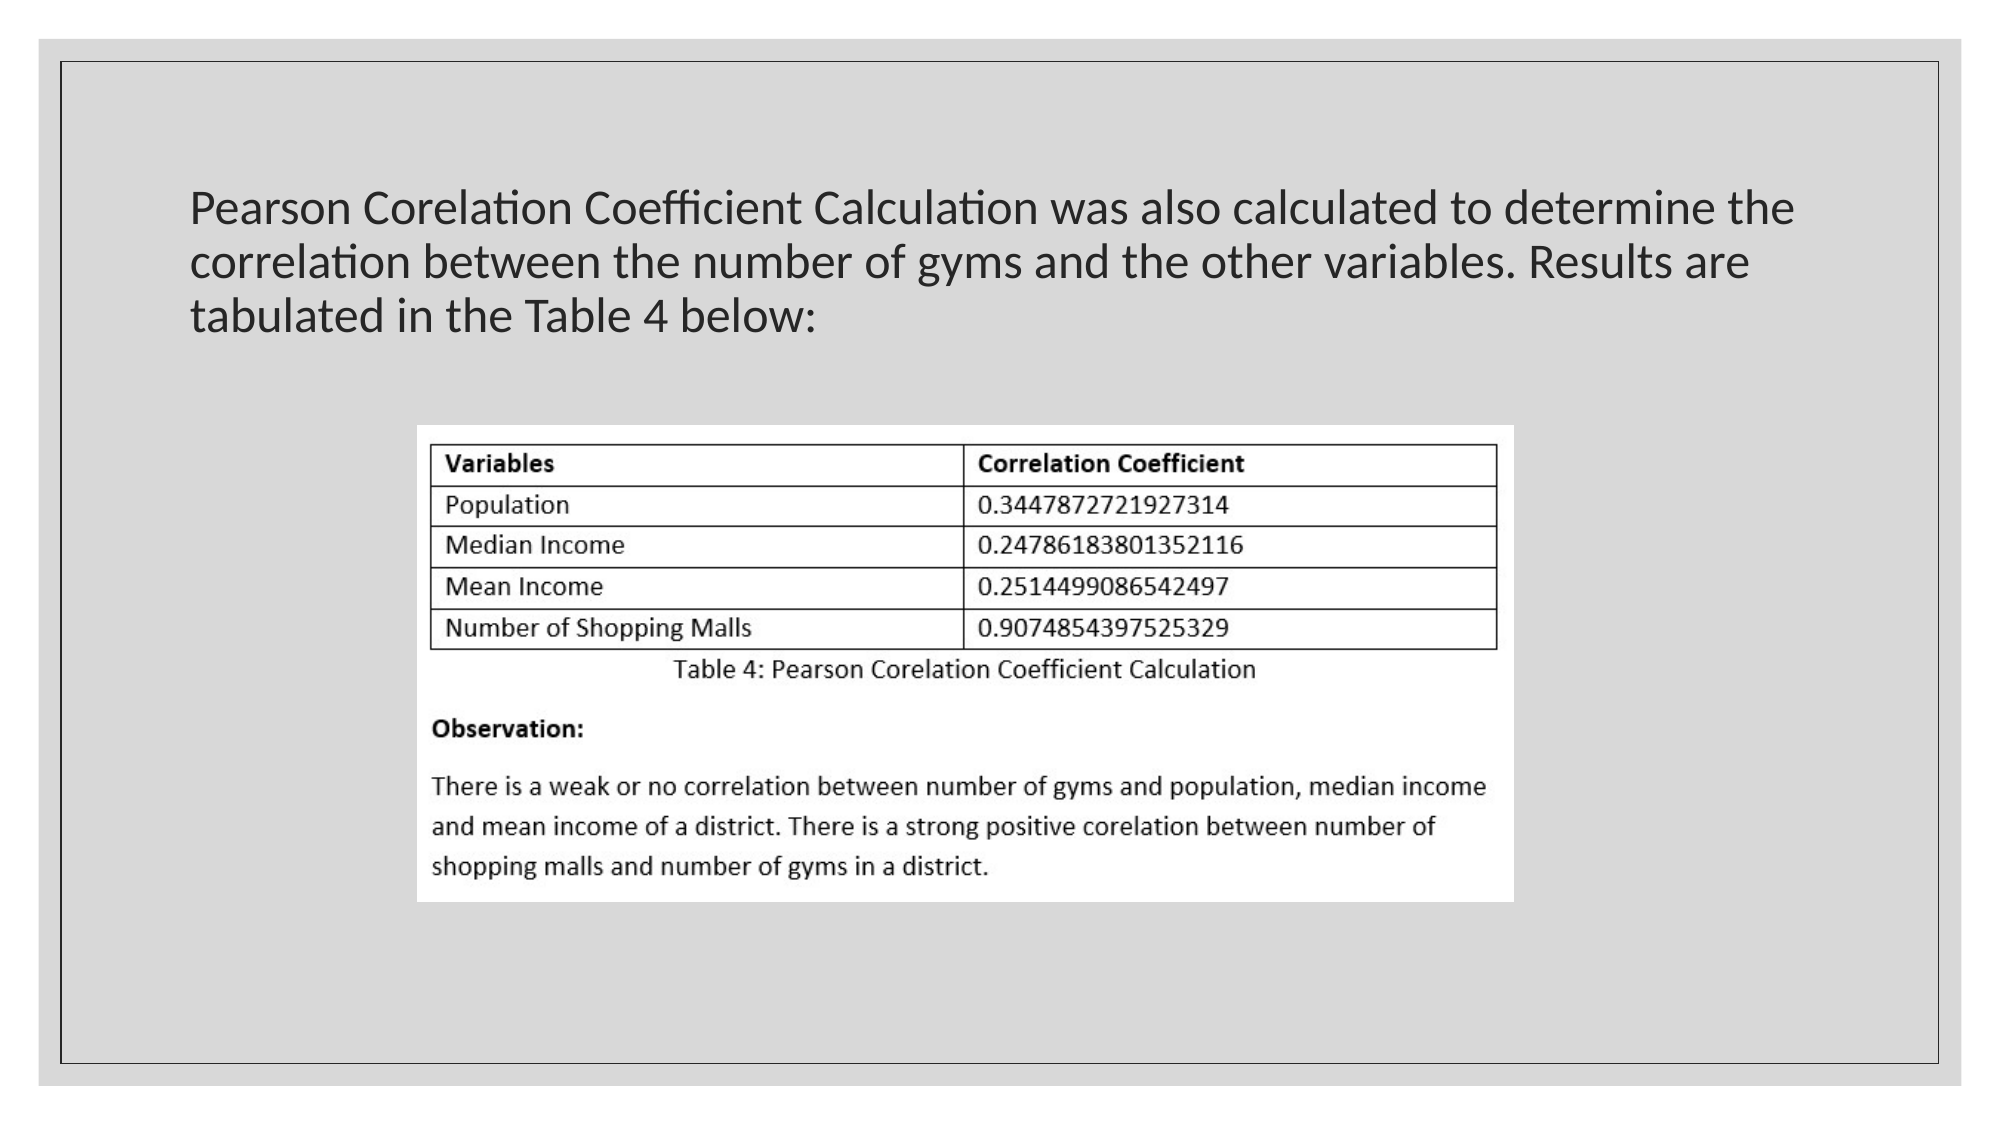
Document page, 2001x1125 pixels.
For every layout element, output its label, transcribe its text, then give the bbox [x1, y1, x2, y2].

picture [417, 425, 1514, 902]
title Pearson Corelation Coefficient Calculation was also calculated to determine the correlation between the number of gyms and the other variables. Results are tabulated in the Table 4 below: [174, 105, 1867, 479]
